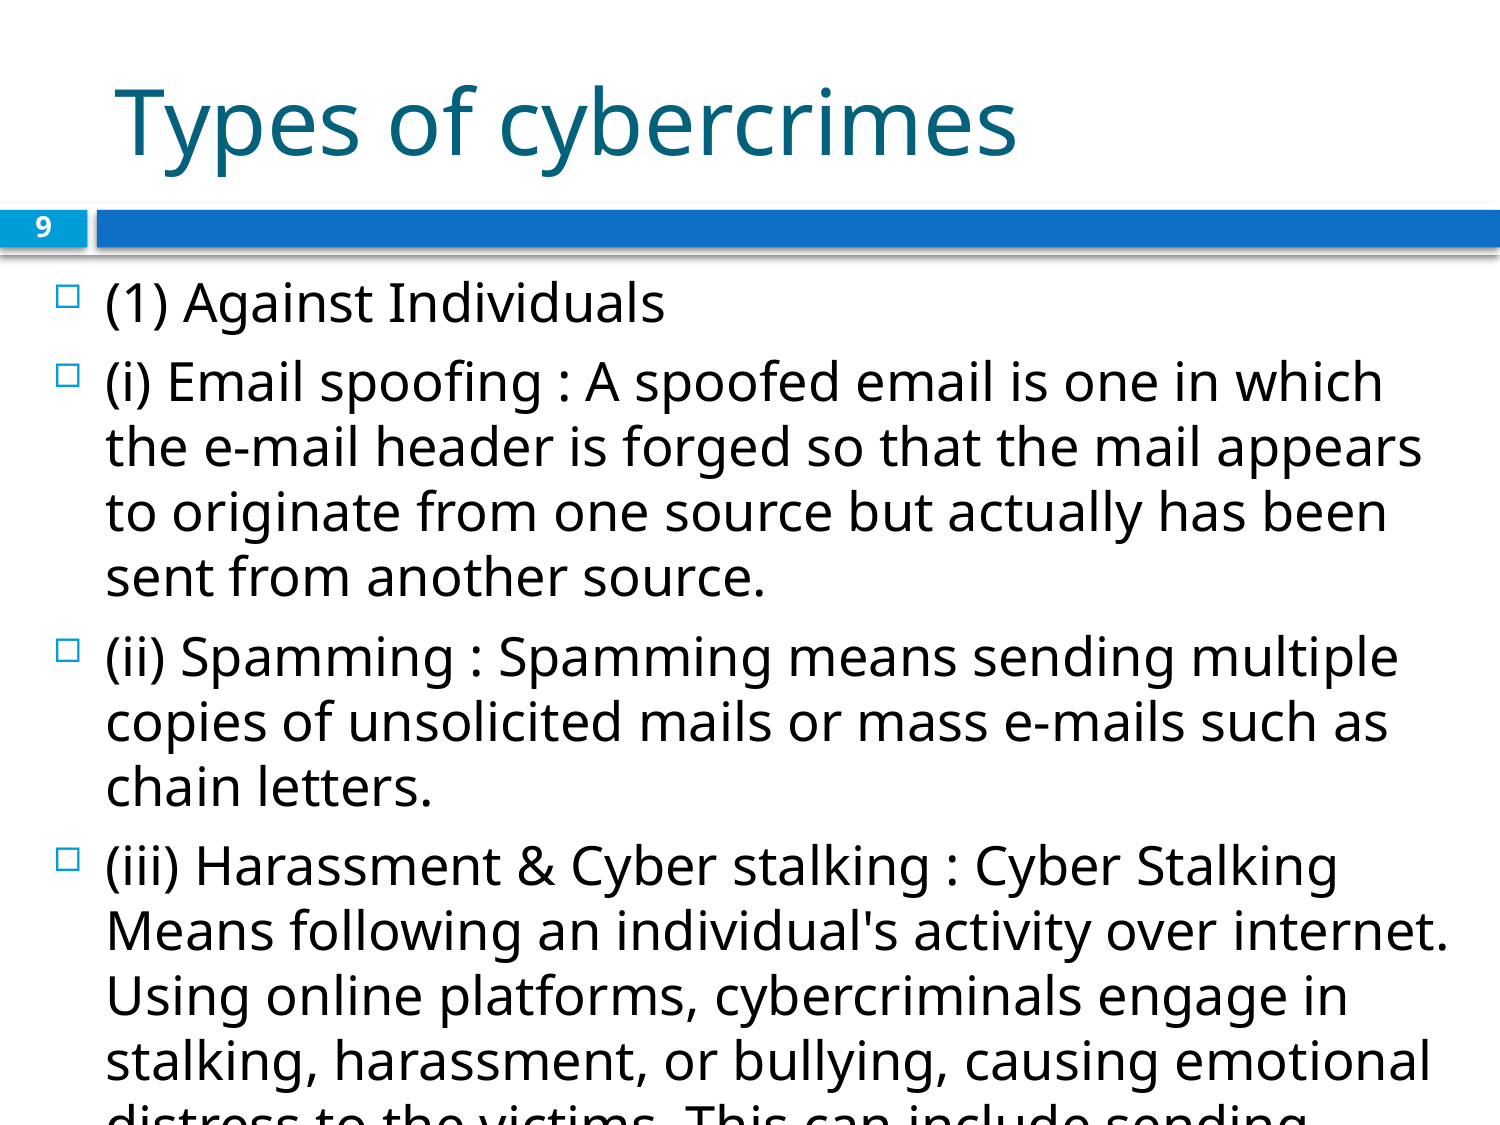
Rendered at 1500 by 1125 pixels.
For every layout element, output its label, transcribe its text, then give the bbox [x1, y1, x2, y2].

title Types of cybercrimes [99, 37, 1438, 201]
slide_number 9 [0, 208, 88, 249]
list (1) Against Individuals (i) Email spoofing : A spoofed email is one in which the e-mail header is forged so that the mail appears to originate from one source but actually has been sent from another source. (ii) Spamming : Spamming means sending multiple copies of unsolicited mails or mass e-mails such as chain letters. (iii) Harassment & Cyber stalking : Cyber Stalking Means following an individual's activity over internet. Using online platforms, cybercriminals engage in stalking, harassment, or bullying, causing emotional distress to the victims. This can include sending threatening messages, spreading false rumors, or sharing private information without consent. [38, 260, 1479, 1076]
